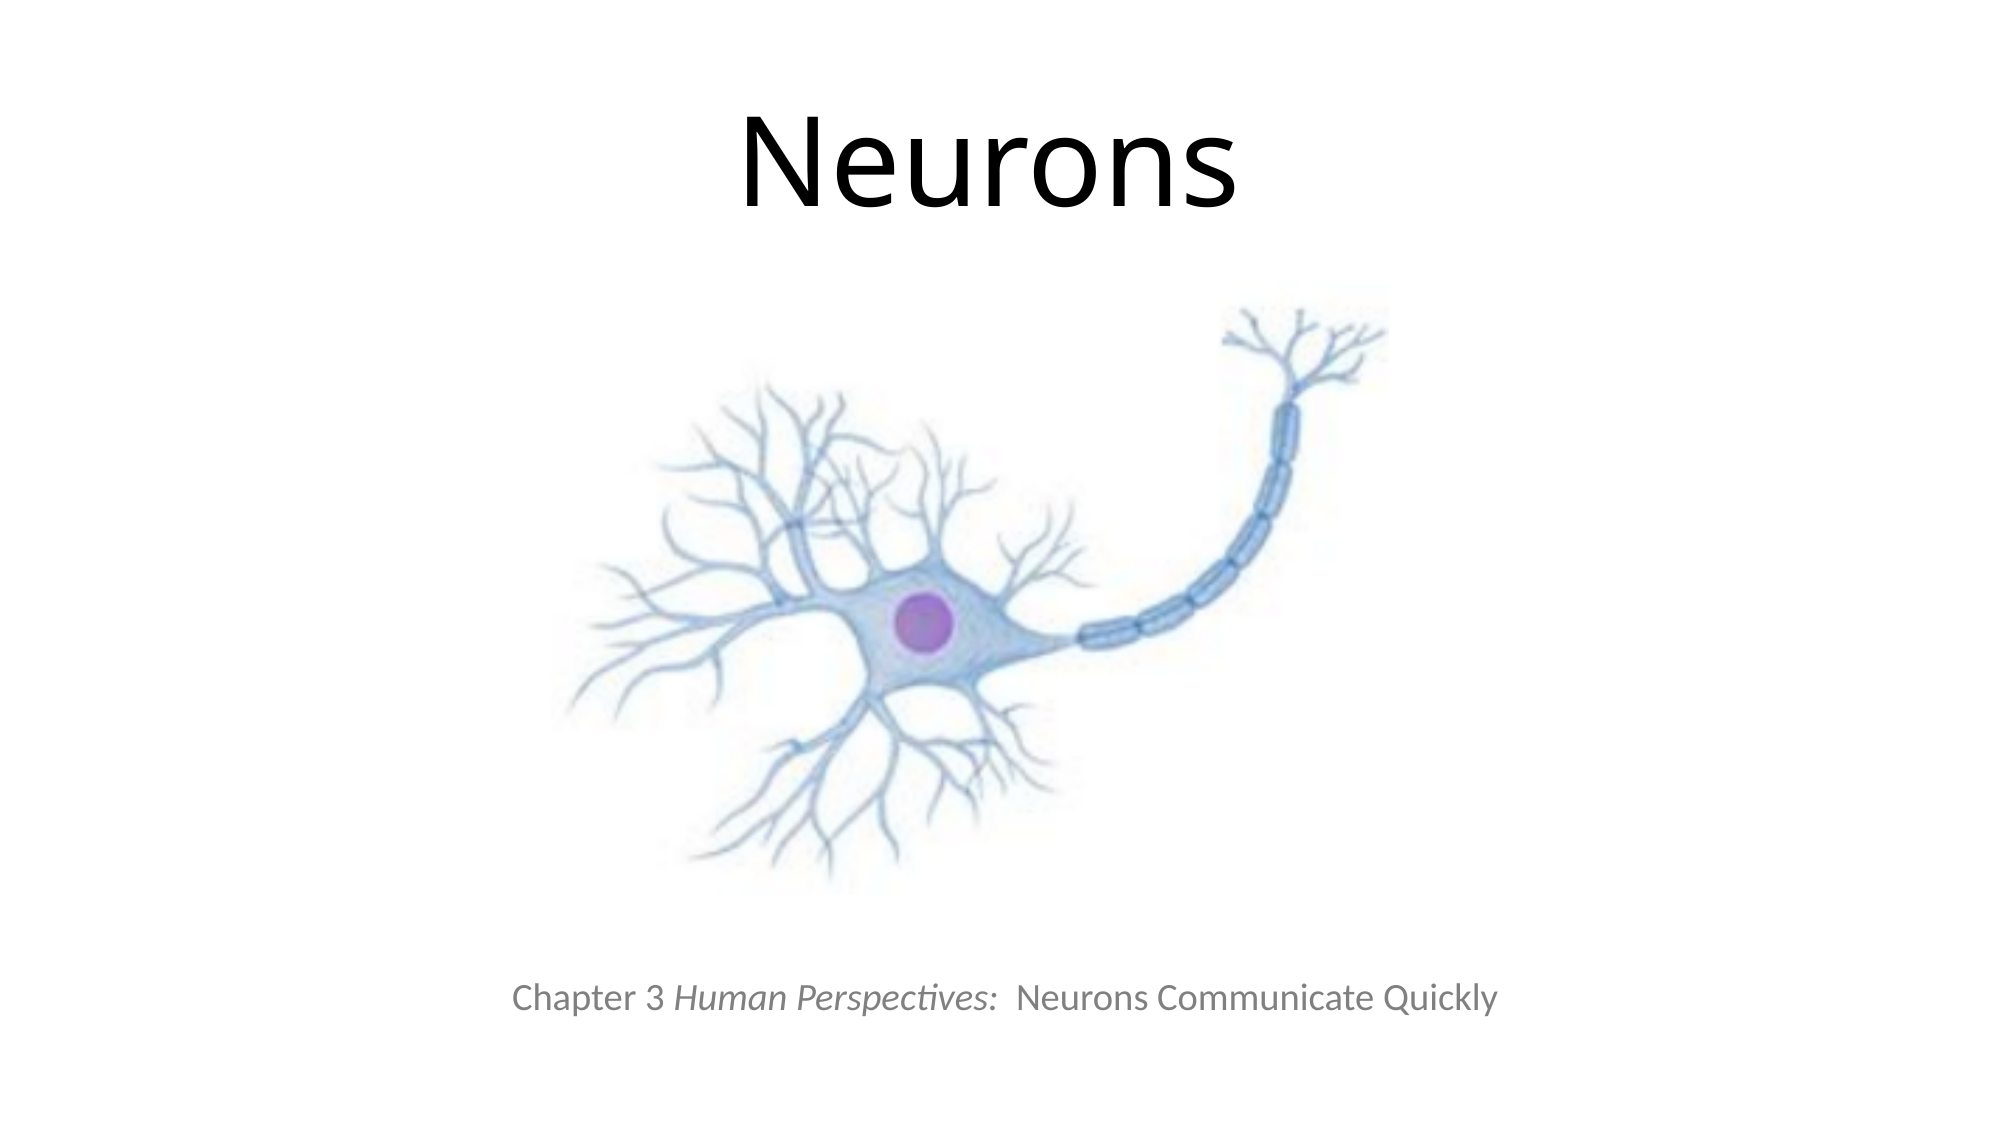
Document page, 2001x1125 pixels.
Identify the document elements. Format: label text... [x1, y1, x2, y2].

picture [551, 279, 1389, 895]
subtitle Chapter 3 Human Perspectives: Neurons Communicate Quickly [480, 907, 1531, 1028]
title Neurons [350, 69, 1626, 242]
